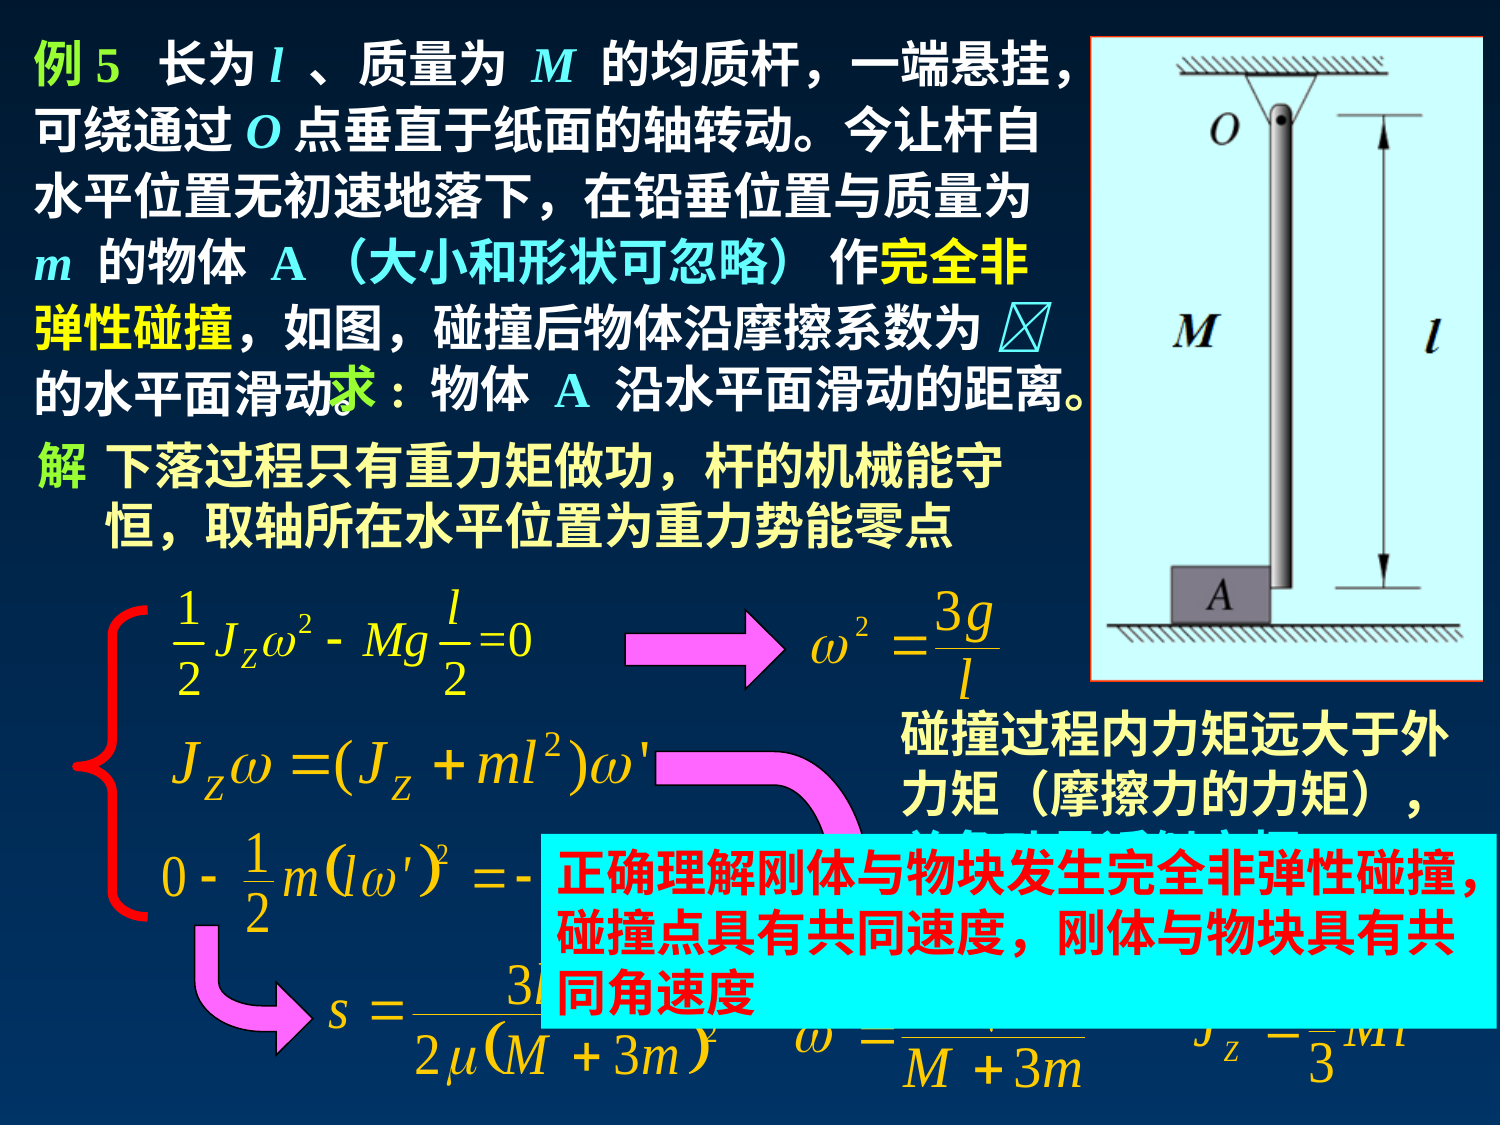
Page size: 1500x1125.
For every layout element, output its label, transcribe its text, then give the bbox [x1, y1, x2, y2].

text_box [165, 576, 541, 707]
text_box [661, 751, 862, 833]
text_box 正确理解刚体与物块发生完全非弹性碰撞，碰撞点具有共同速度，刚体与物块具有共同角速度 [541, 833, 1497, 1029]
text_box [76, 609, 148, 917]
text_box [159, 715, 656, 814]
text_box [324, 950, 729, 1091]
text_box [625, 609, 786, 690]
text_box [194, 946, 313, 1056]
text_box 求: 物体 A 沿水平面滑动的距离。 [312, 349, 1084, 425]
text_box 碰撞过程内力矩远大于外力矩（摩擦力的力矩），总角动量近似守恒 [885, 695, 1489, 833]
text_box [808, 578, 1003, 705]
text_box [159, 822, 680, 938]
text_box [792, 904, 1089, 1093]
text_box 例5 长为l 、质量为 M 的均质杆，一端悬挂，可绕通过O点垂直于纸面的轴转动。今让杆自水平位置无初速地落下，在铅垂位置与质量为 m 的物体 A（大小和形状可忽略） 作完全非弹性碰撞，如图，碰撞后物体沿摩擦系数为  的水平面滑动。 [18, 19, 1091, 430]
picture [1089, 36, 1483, 682]
text_box 下落过程只有重力矩做功，杆的机械能守恒，取轴所在水平位置为重力势能零点 [89, 427, 1034, 563]
text_box 解 [22, 427, 89, 503]
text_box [1186, 972, 1433, 1088]
